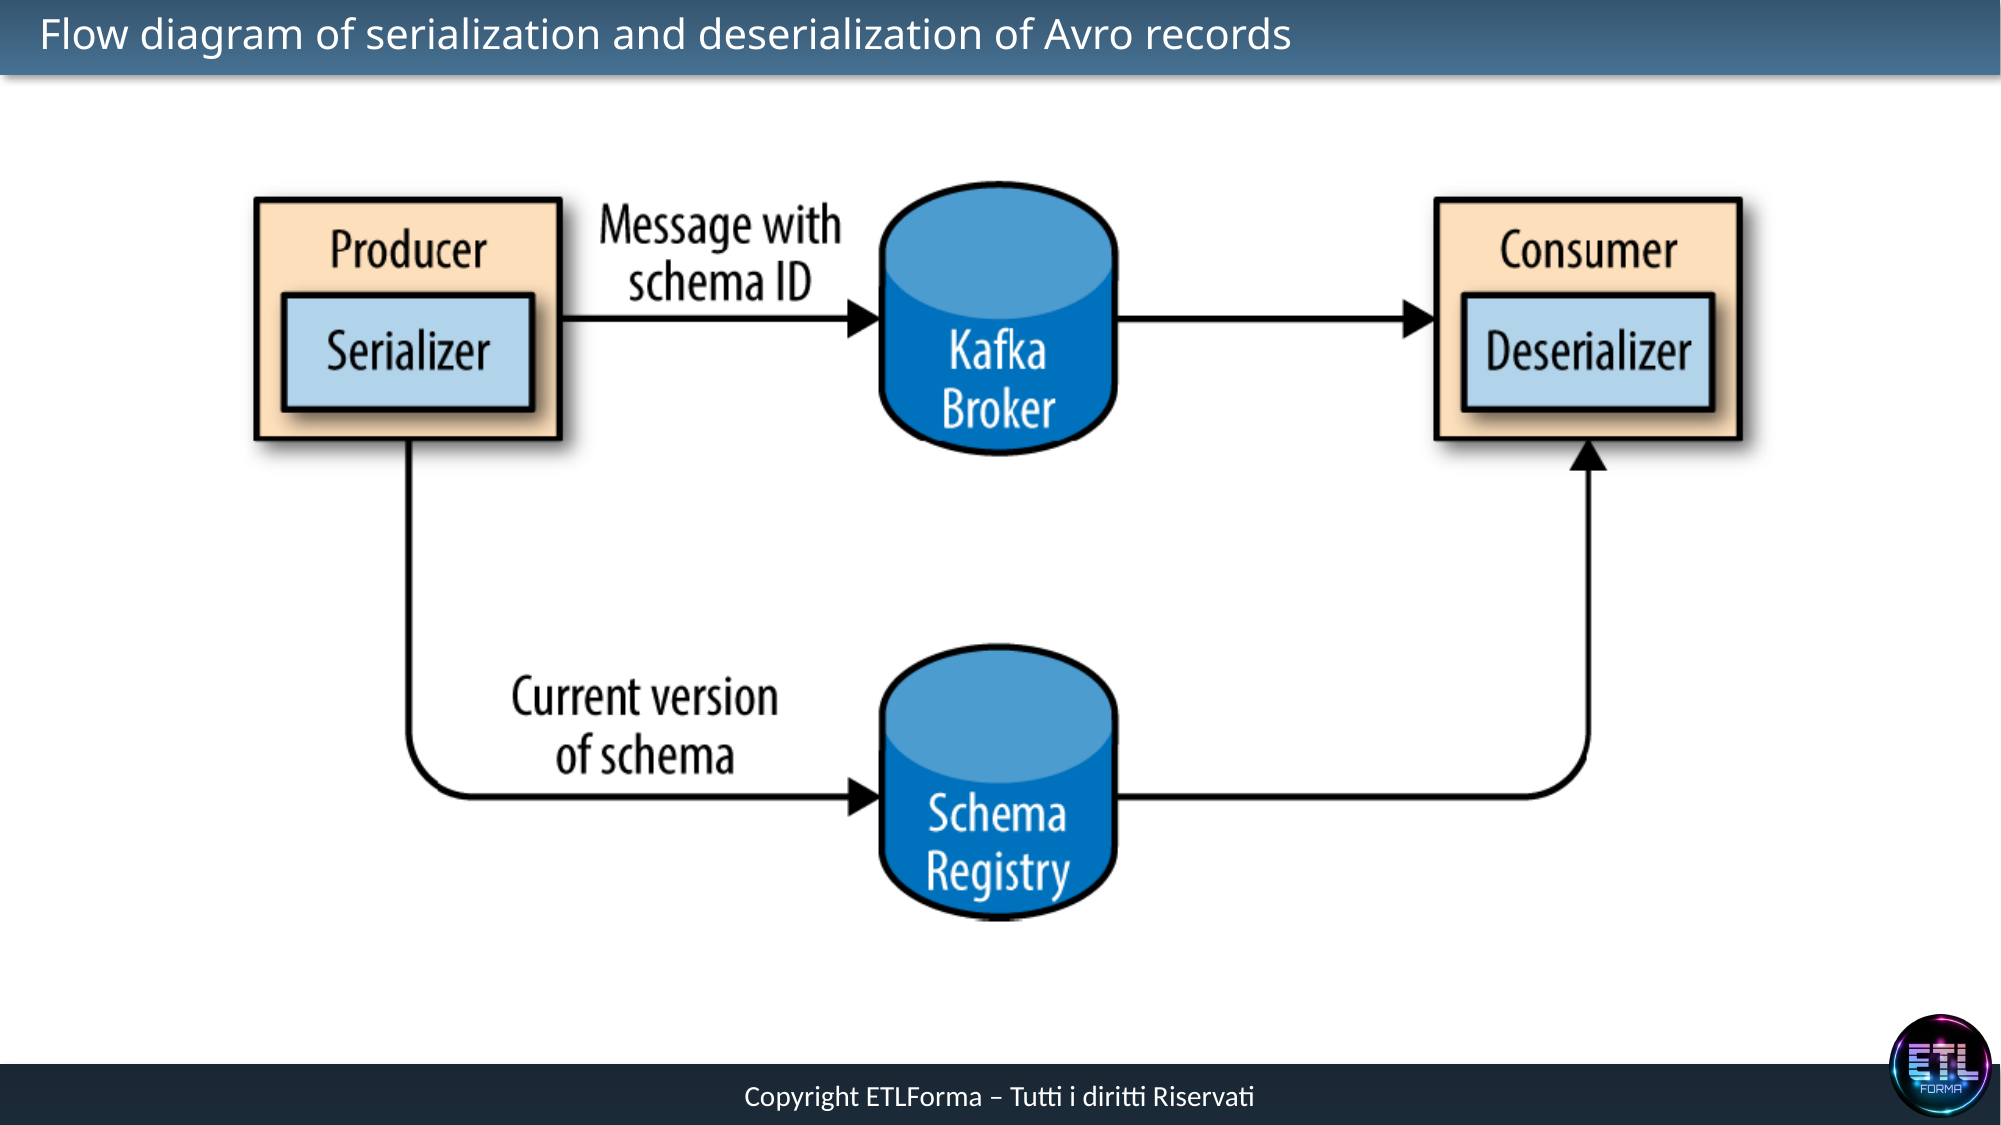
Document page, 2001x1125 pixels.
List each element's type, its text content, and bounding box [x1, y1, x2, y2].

picture [224, 175, 1776, 950]
picture [1889, 1014, 1992, 1118]
title Flow diagram of serialization and deserialization of Avro records [24, 10, 1984, 63]
